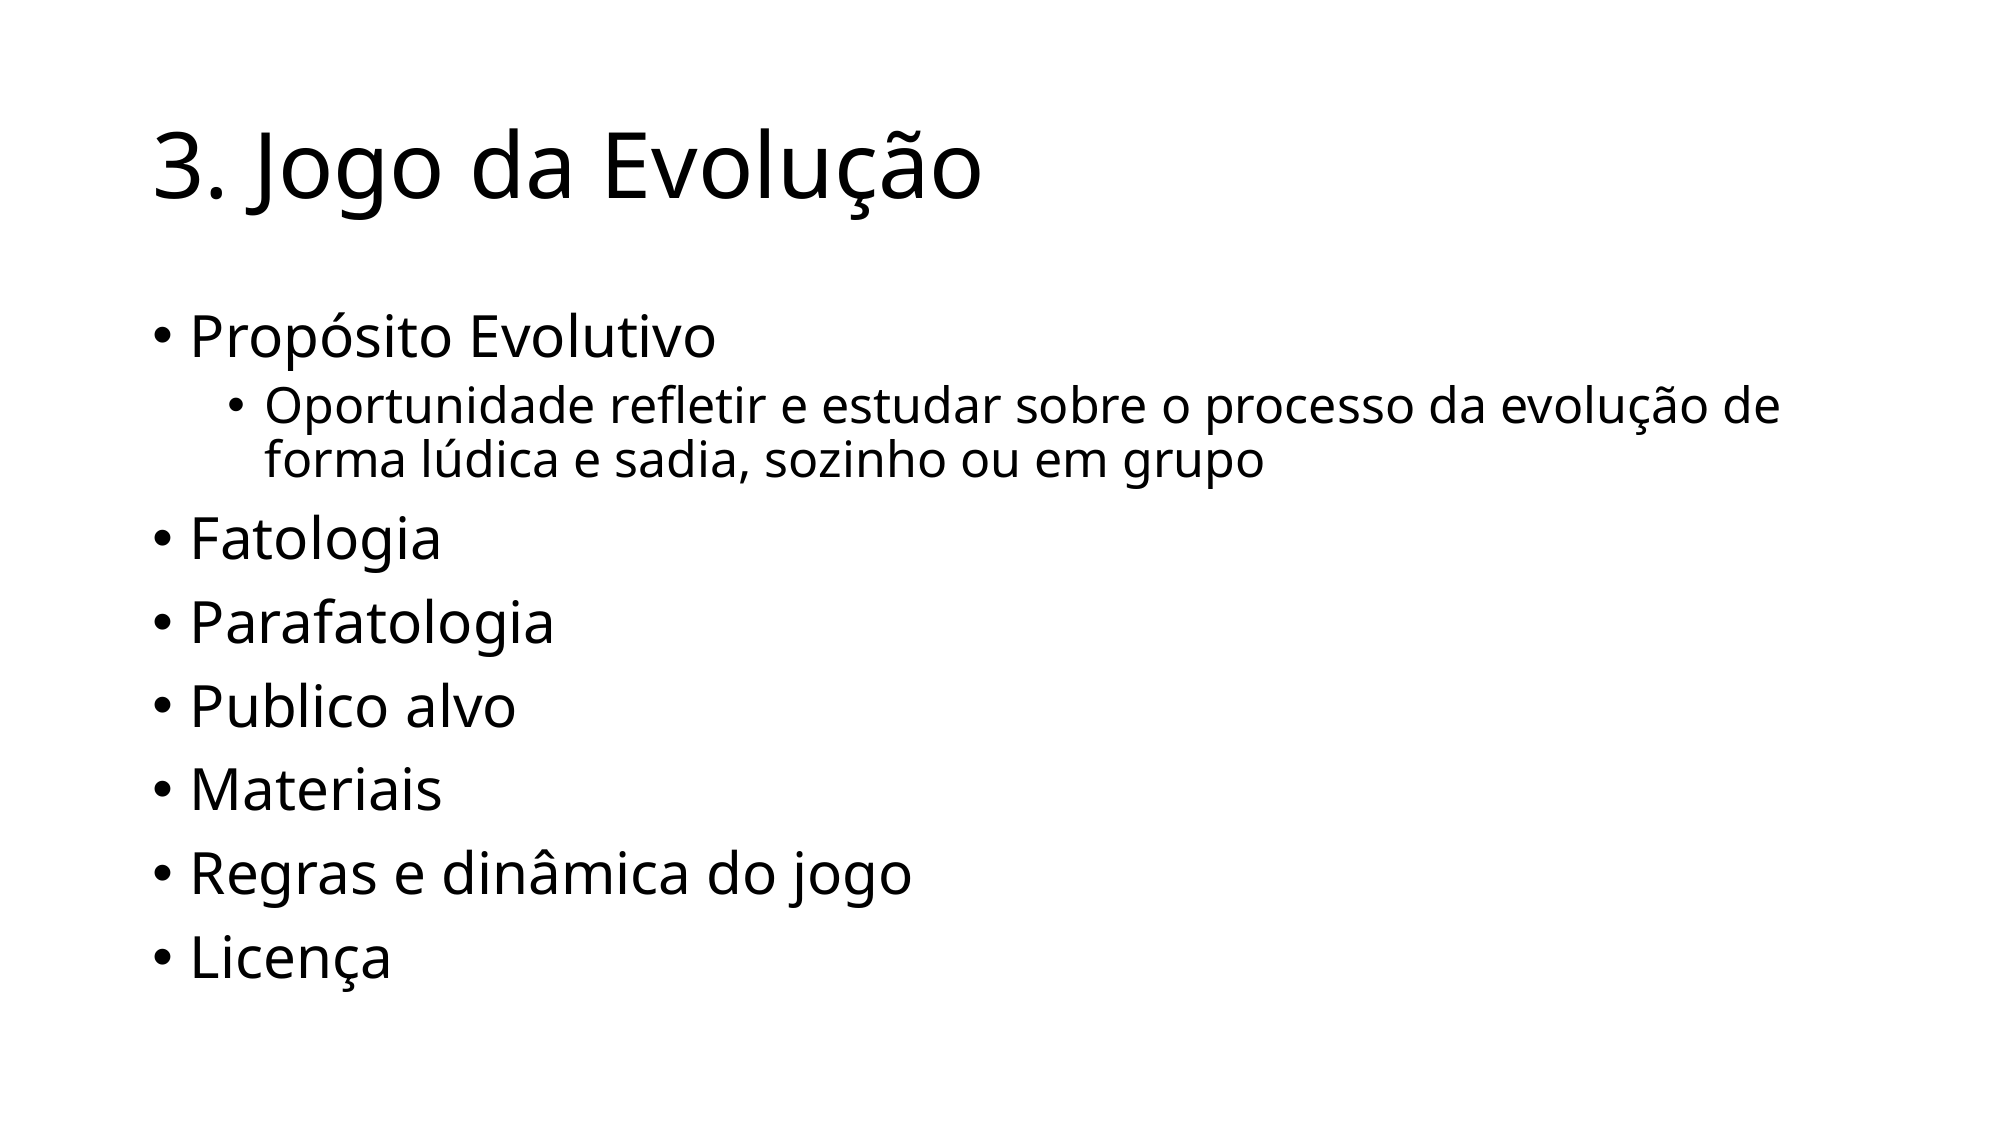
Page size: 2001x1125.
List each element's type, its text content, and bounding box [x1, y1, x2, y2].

title 3. Jogo da Evolução [137, 59, 1863, 278]
list Propósito Evolutivo Oportunidade refletir e estudar sobre o processo da evolução de forma lúdica e sadia, sozinho ou em grupo Fatologia Parafatologia Publico alvo Materiais Regras e dinâmica do jogo Licença [137, 299, 1863, 1014]
